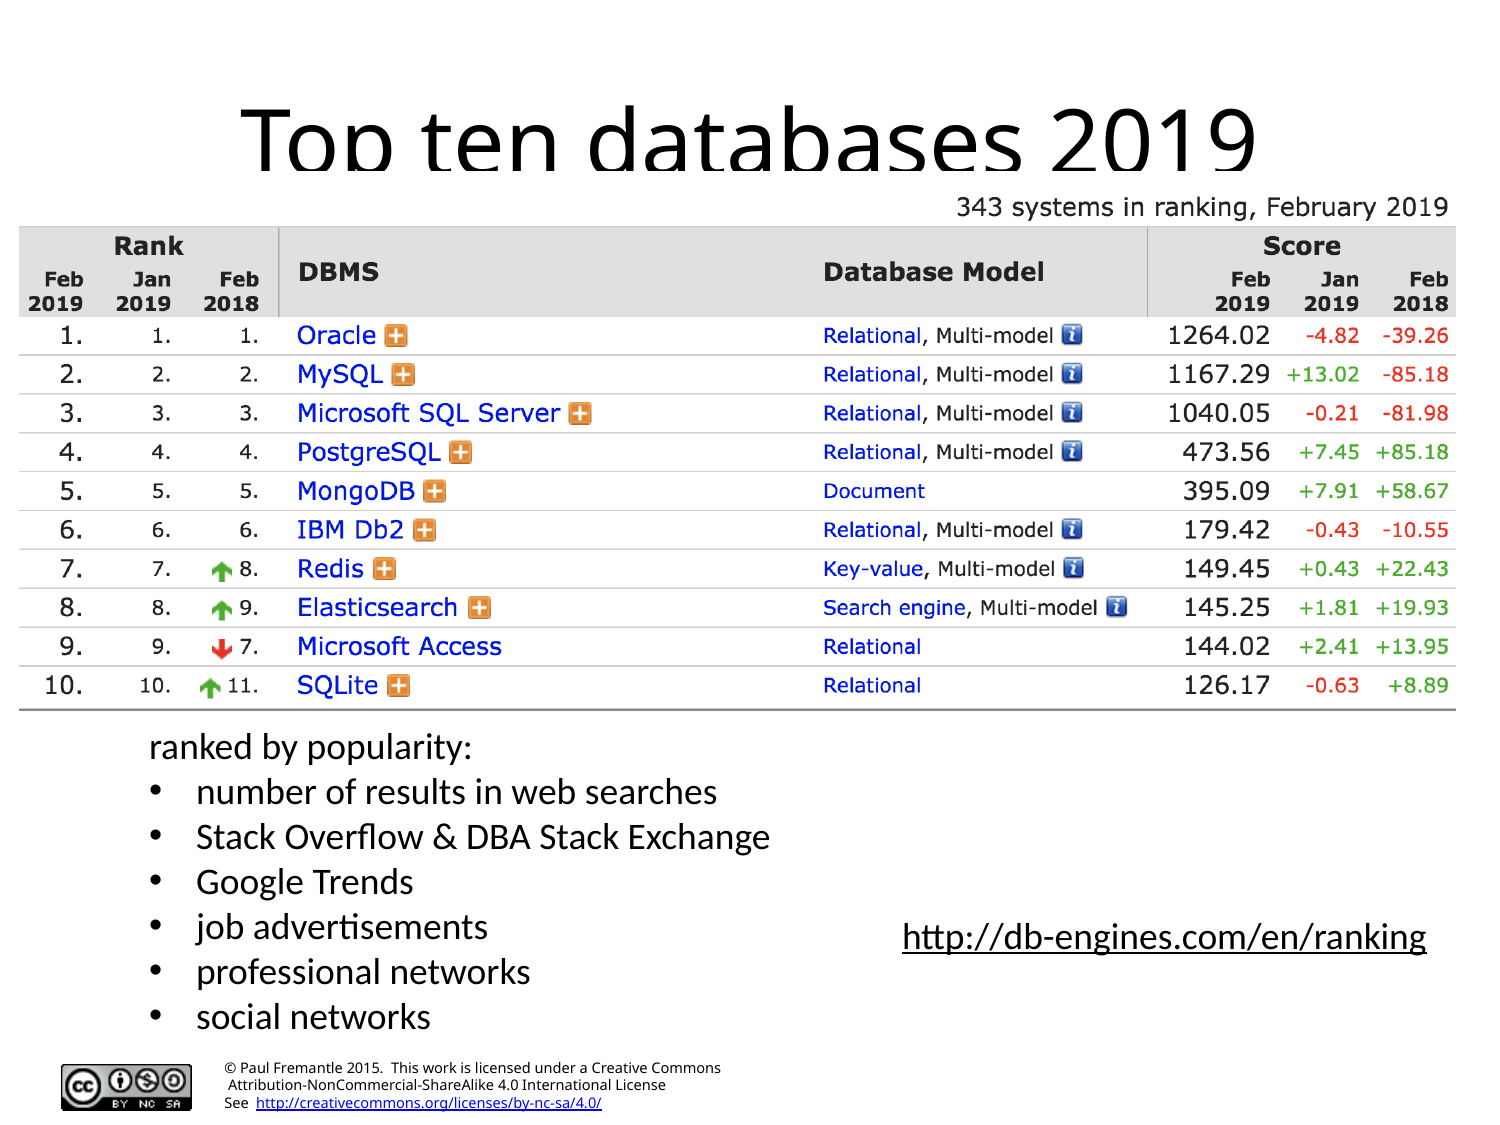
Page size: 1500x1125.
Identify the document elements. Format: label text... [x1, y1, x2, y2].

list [0, 171, 1473, 711]
text_box http://db-engines.com/en/ranking [887, 904, 1451, 965]
picture [61, 1064, 192, 1111]
title Top ten databases 2019 [75, 45, 1425, 169]
text_box ranked by popularity: number of results in web searches Stack Overflow & DBA Stack Exchange Google Trends job advertisements professional networks social networks [134, 718, 787, 1090]
